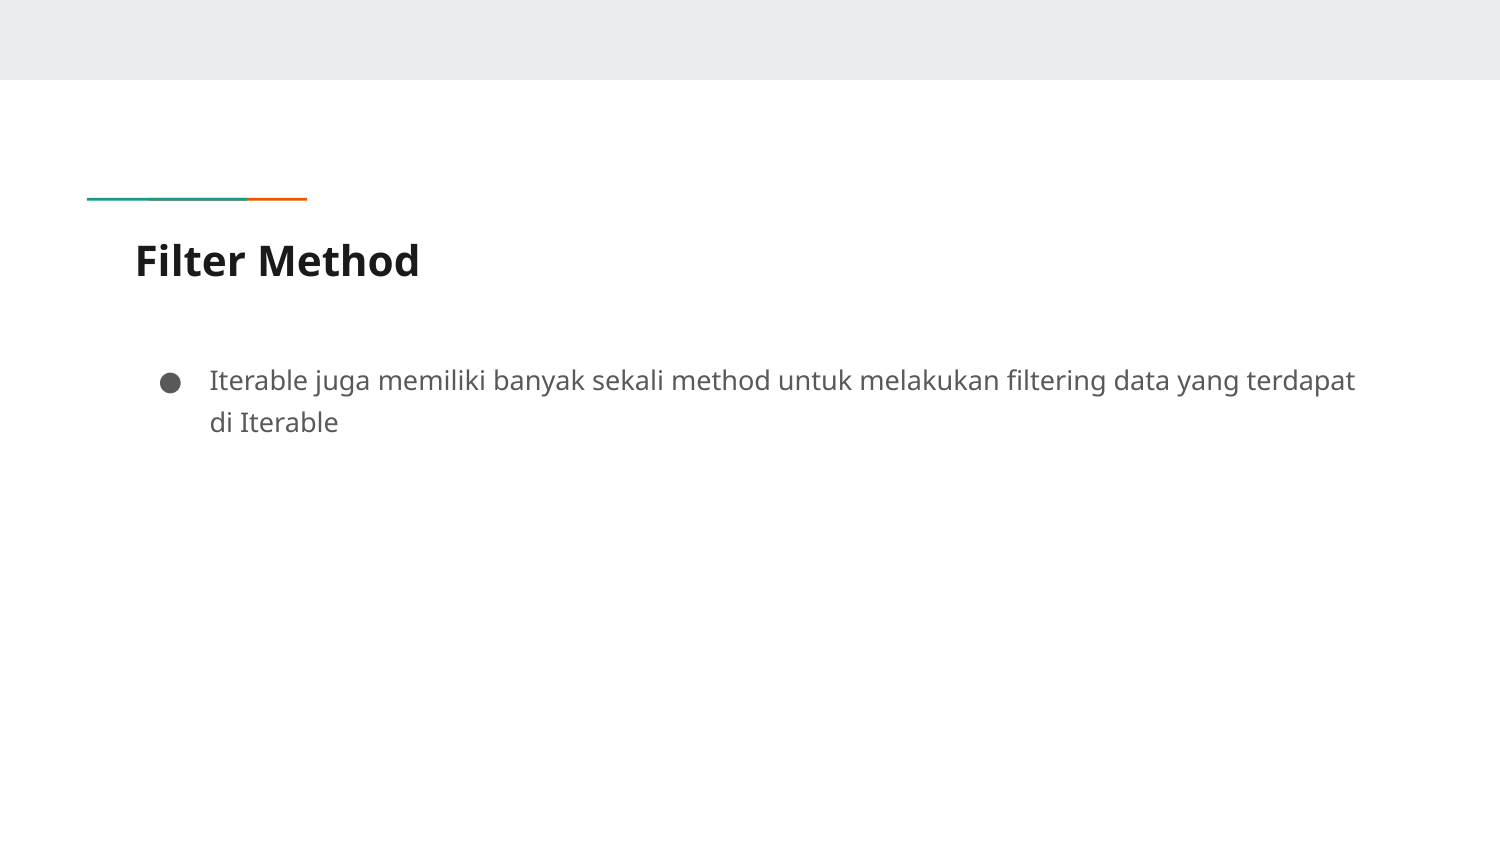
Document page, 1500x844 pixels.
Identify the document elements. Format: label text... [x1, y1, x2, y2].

list Iterable juga memiliki banyak sekali method untuk melakukan filtering data yang terdapat di Iterable [119, 341, 1381, 712]
title Filter Method [119, 216, 1381, 305]
